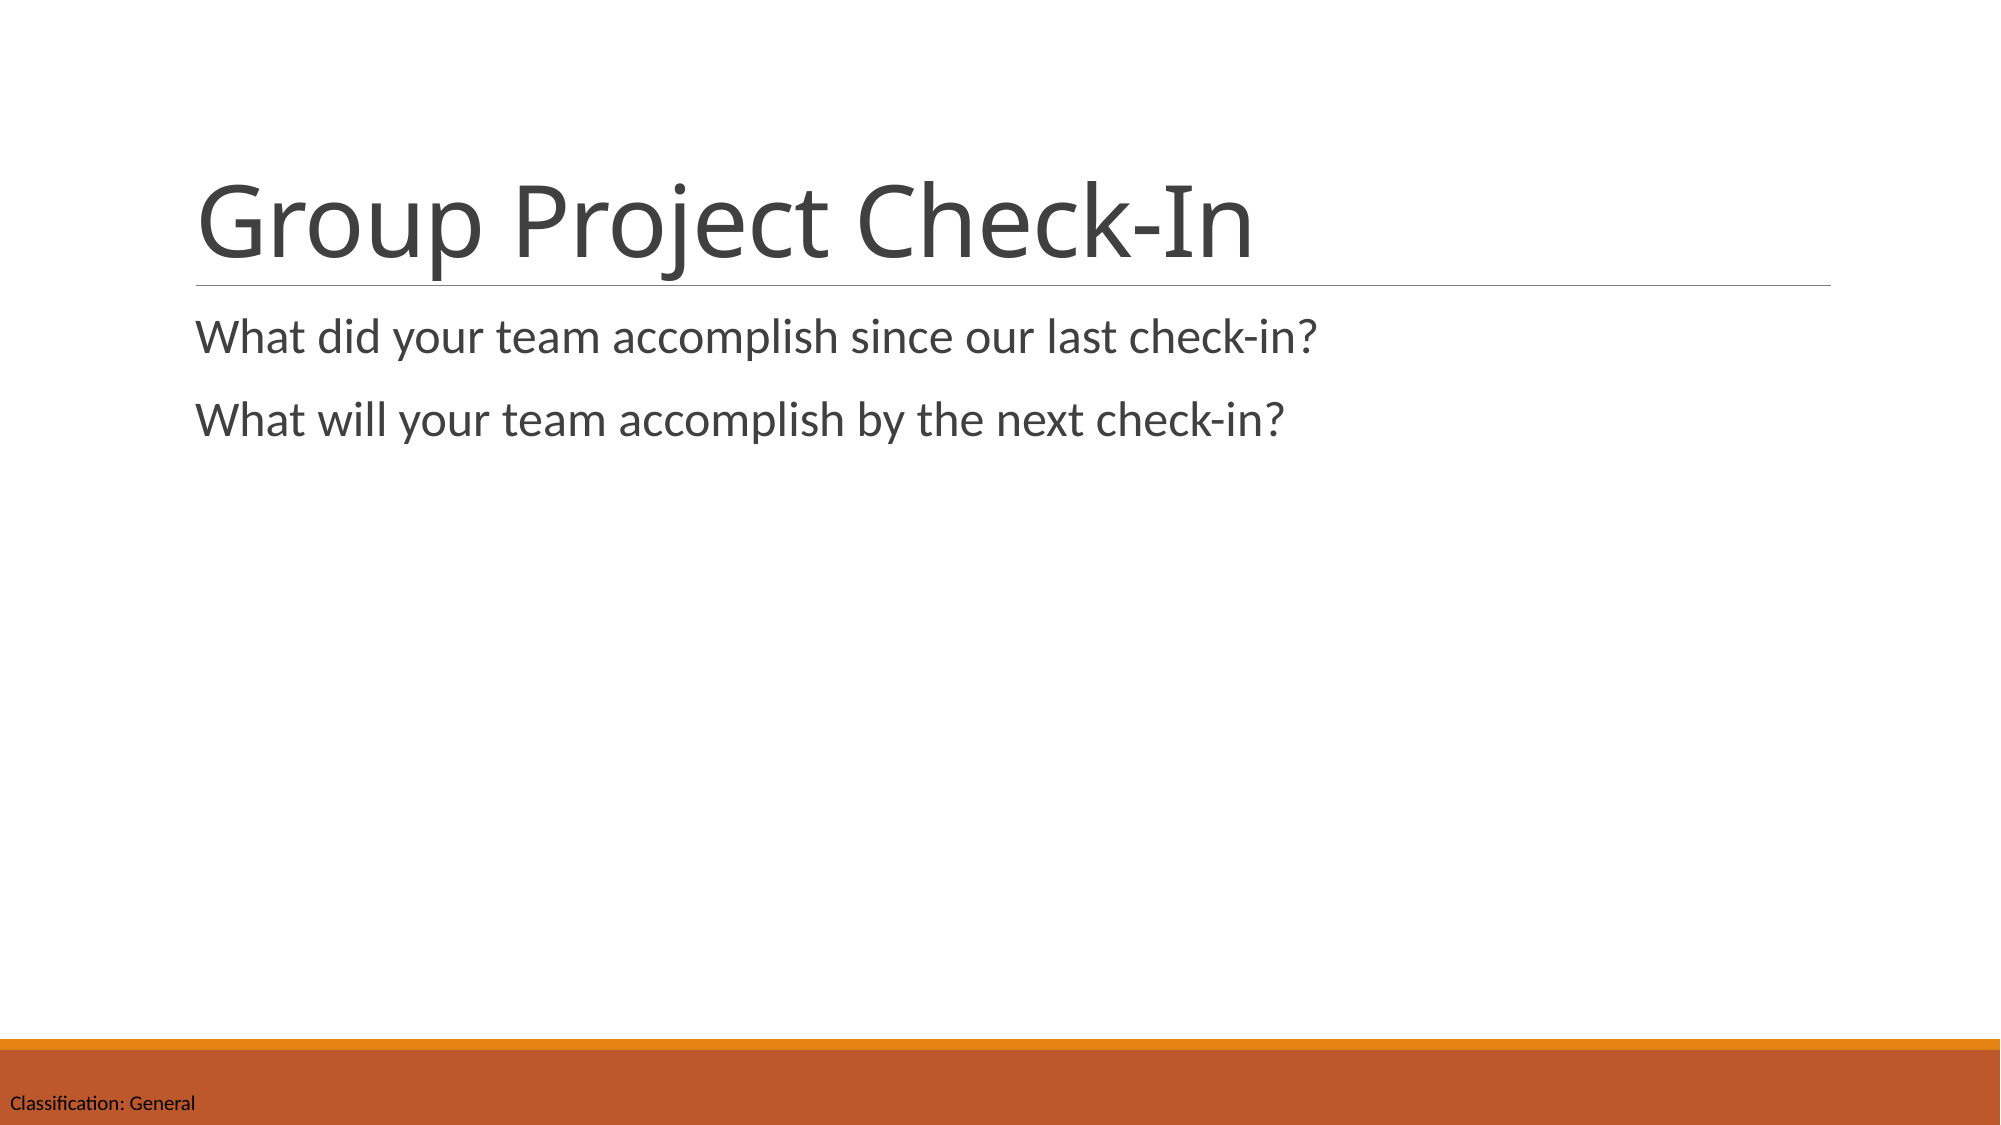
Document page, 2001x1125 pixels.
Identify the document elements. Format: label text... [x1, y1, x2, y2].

list What did your team accomplish since our last check-in? What will your team accomplish by the next check-in? [180, 302, 1830, 963]
title Group Project Check-In [180, 47, 1830, 285]
